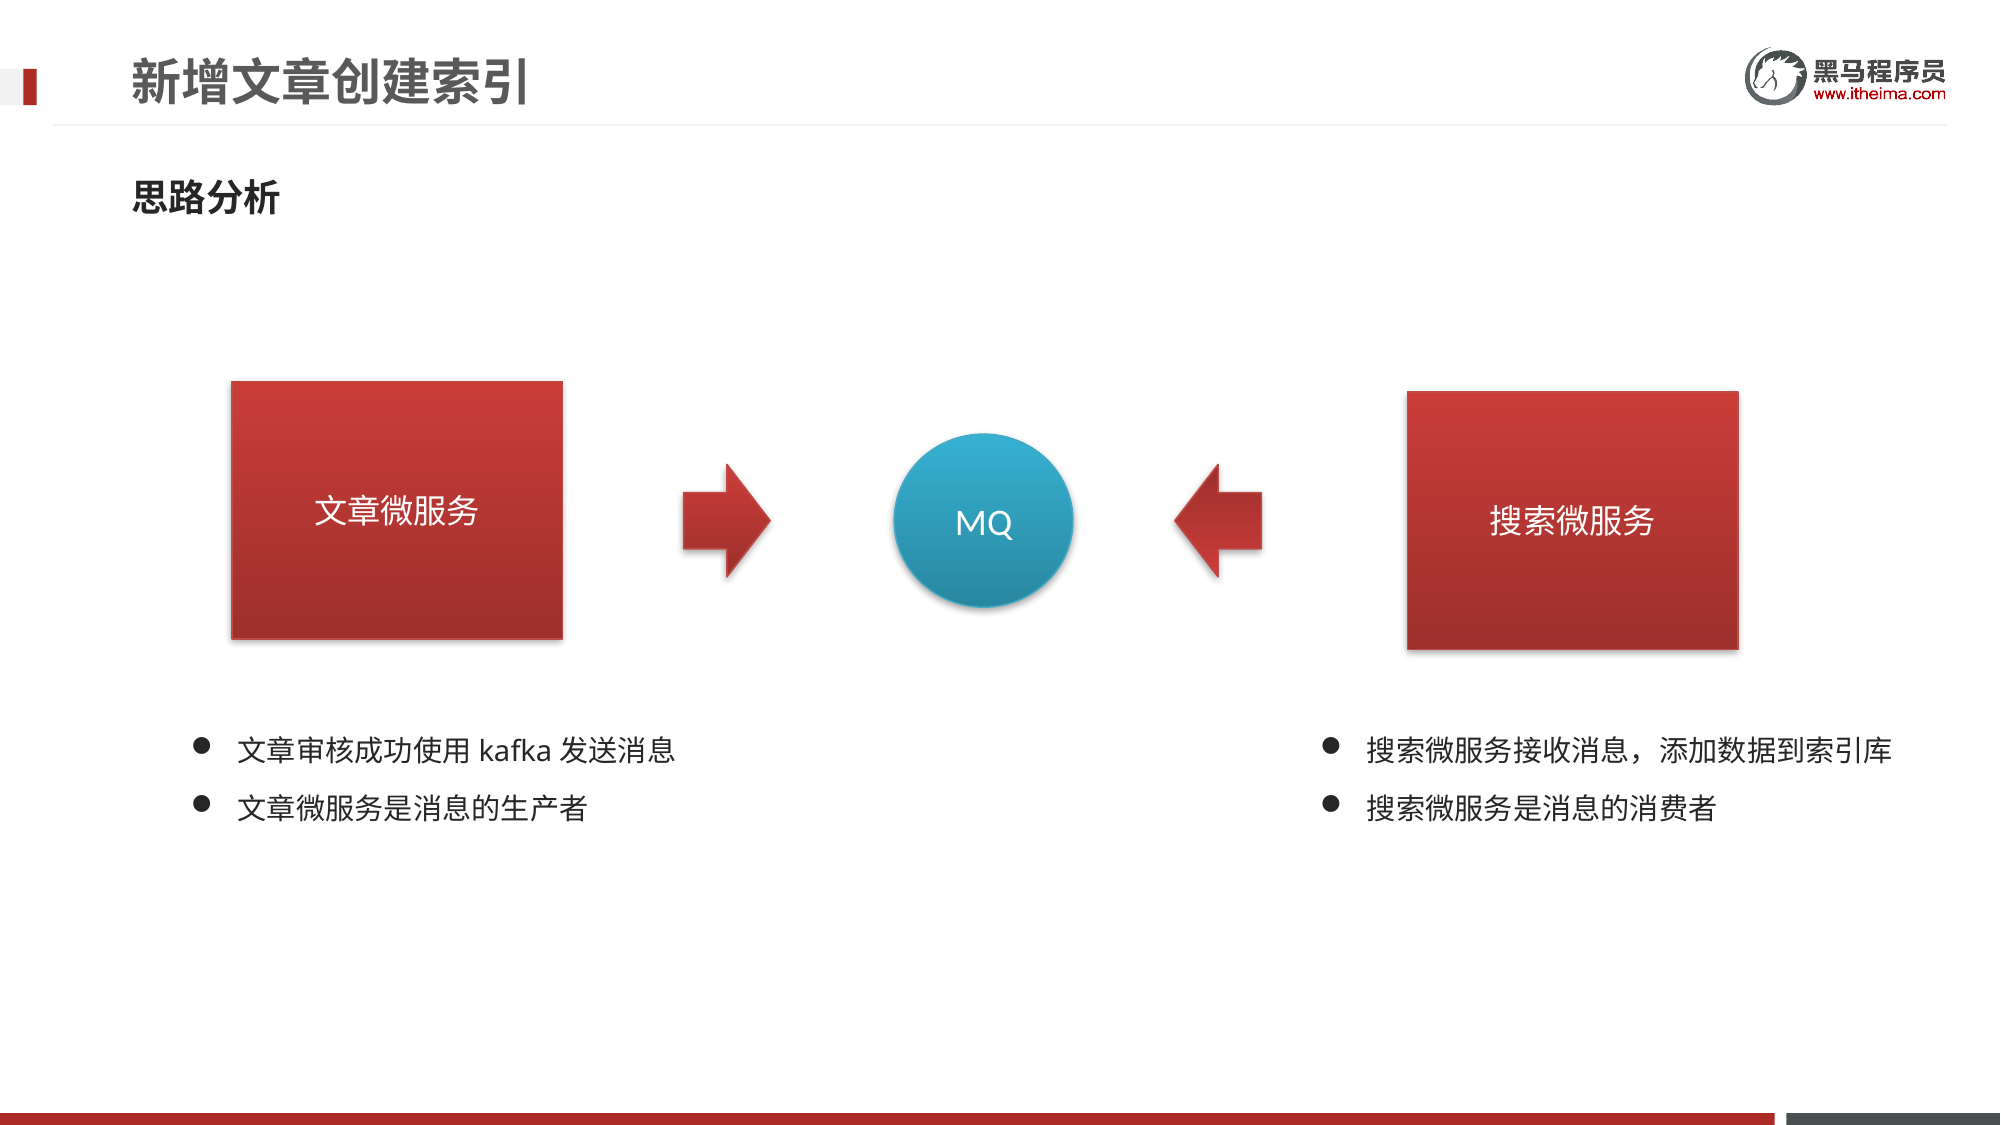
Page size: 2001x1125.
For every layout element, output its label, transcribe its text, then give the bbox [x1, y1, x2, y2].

picture [1744, 46, 1946, 106]
text_box [682, 463, 771, 578]
text_box 文章微服务 [231, 381, 563, 640]
text_box 搜索微服务接收消息，添加数据到索引库 搜索微服务是消息的消费者 [1305, 706, 1945, 865]
title 新增文章创建索引 [116, 38, 1556, 124]
text_box [1174, 463, 1263, 578]
list 思路分析 [116, 154, 1872, 239]
list 文章审核成功使用kafka发送消息 文章微服务是消息的生产者 [175, 707, 795, 865]
text_box 搜索微服务 [1407, 391, 1739, 650]
text_box MQ [893, 433, 1074, 608]
